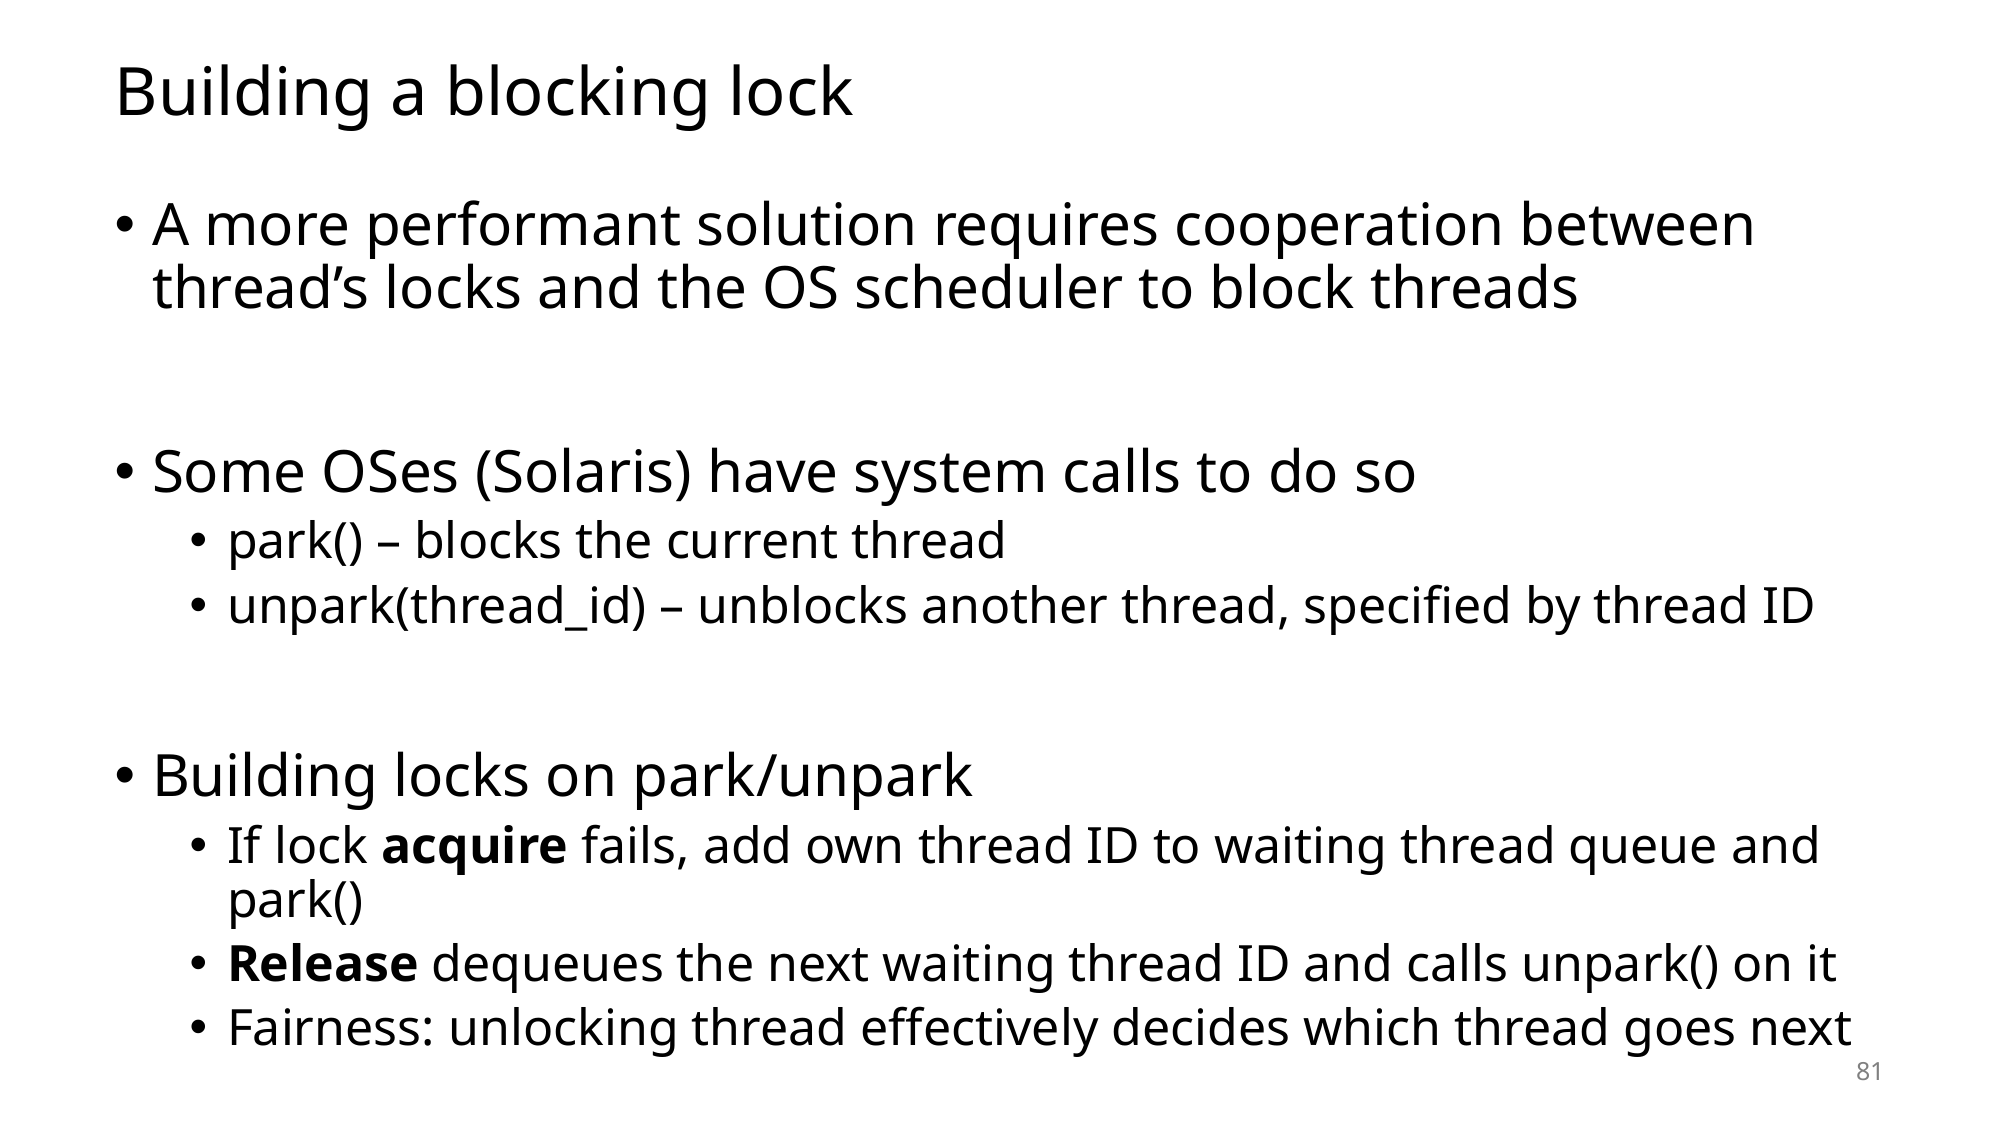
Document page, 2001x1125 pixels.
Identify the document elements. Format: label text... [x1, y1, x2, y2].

list A more performant solution requires cooperation between thread’s locks and the OS scheduler to block threads Some OSes (Solaris) have system calls to do so park() – blocks the current thread unpark(thread_id) – unblocks another thread, specified by thread ID Building locks on park/unpark If lock acquire fails, add own thread ID to waiting thread queue and park() Release dequeues the next waiting thread ID and calls unpark() on it Fairness: unlocking thread effectively decides which thread goes next [99, 187, 1942, 1013]
slide_number 81 [1749, 1042, 1900, 1103]
title Building a blocking lock [99, 37, 1900, 150]
